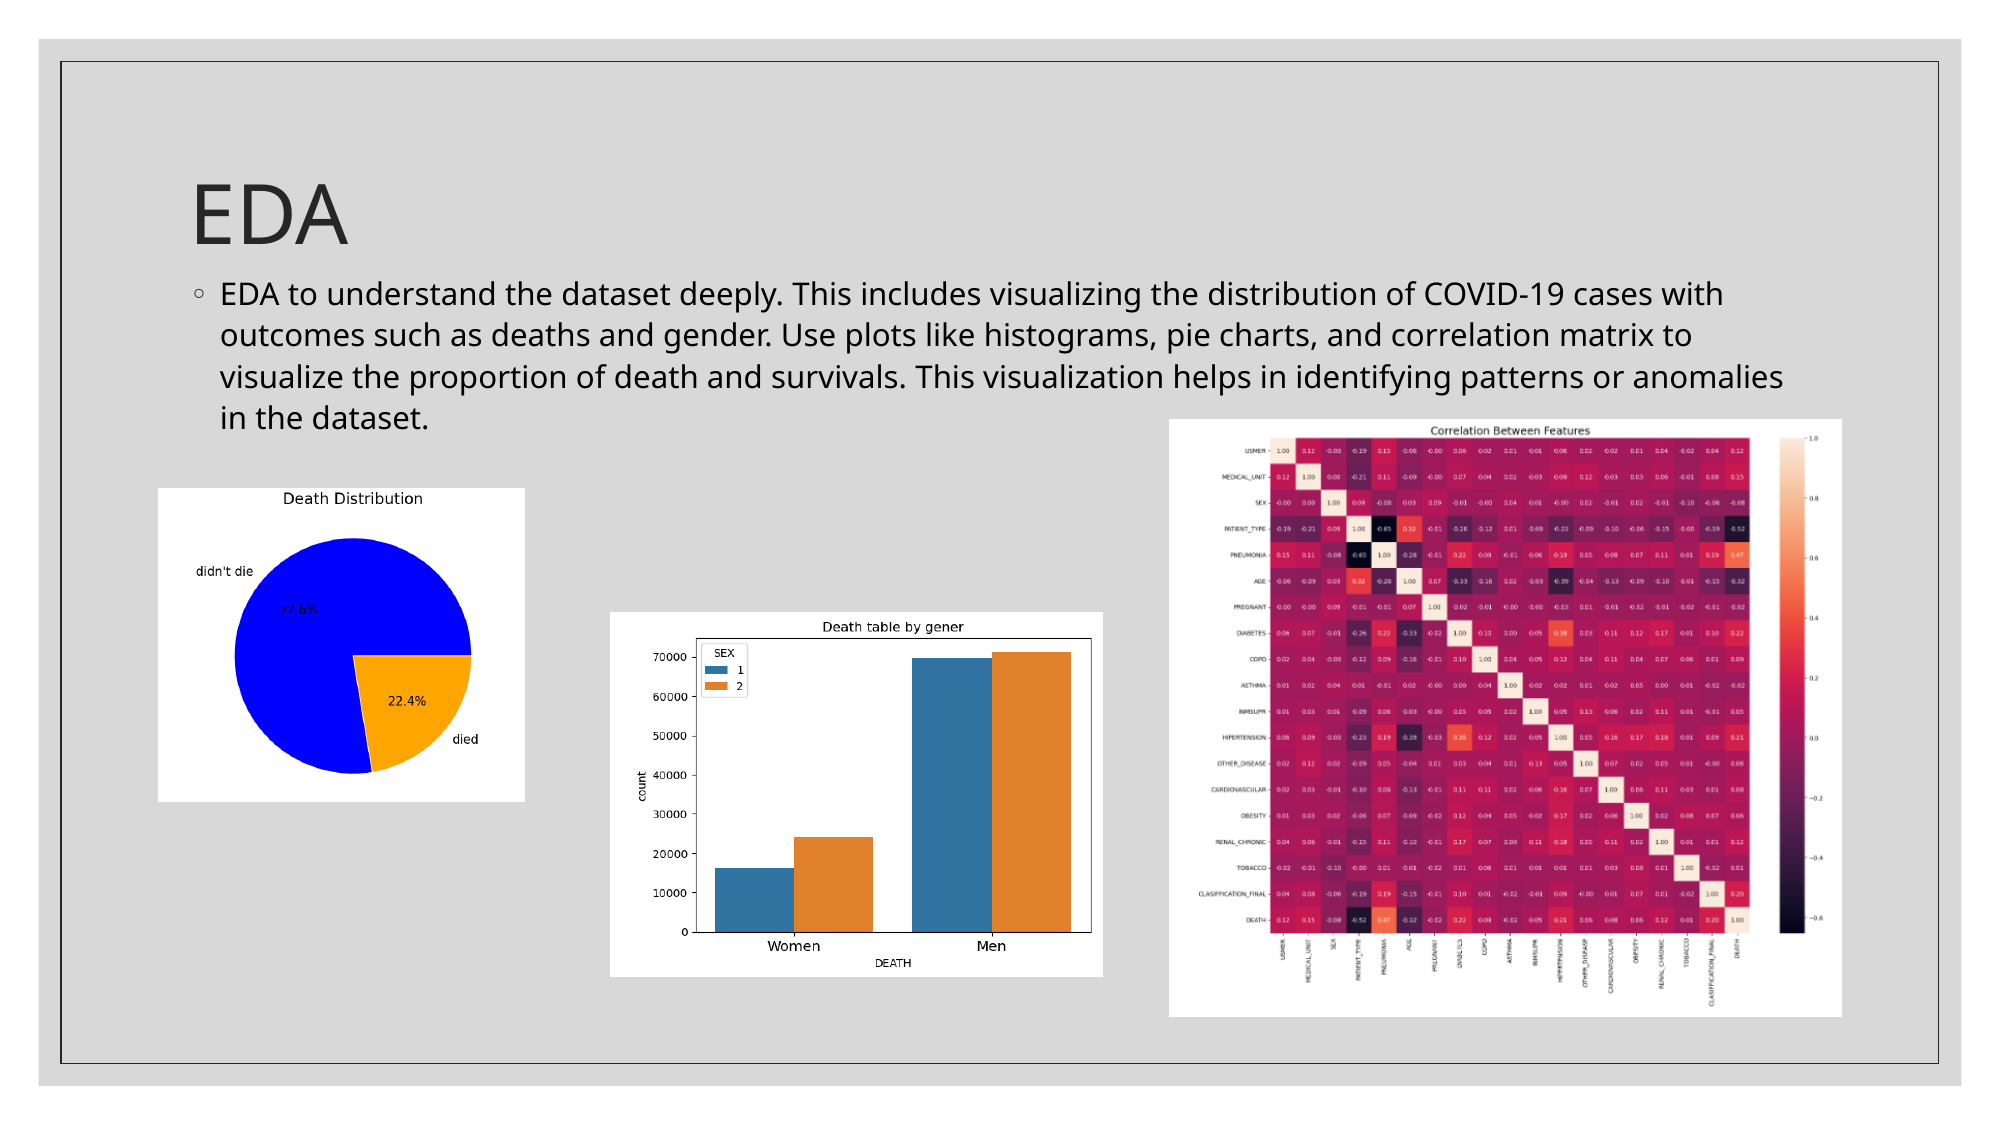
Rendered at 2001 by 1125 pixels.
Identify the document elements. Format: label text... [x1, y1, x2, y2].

picture [610, 612, 1103, 977]
picture [158, 488, 525, 802]
title EDA [174, 105, 1825, 263]
picture [1169, 419, 1842, 1017]
list EDA to understand the dataset deeply. This includes visualizing the distribution of COVID-19 cases with outcomes such as deaths and gender. Use plots like histograms, pie charts, and correlation matrix to visualize the proportion of death and survivals. This visualization helps in identifying patterns or anomalies in the dataset. [174, 263, 1825, 977]
